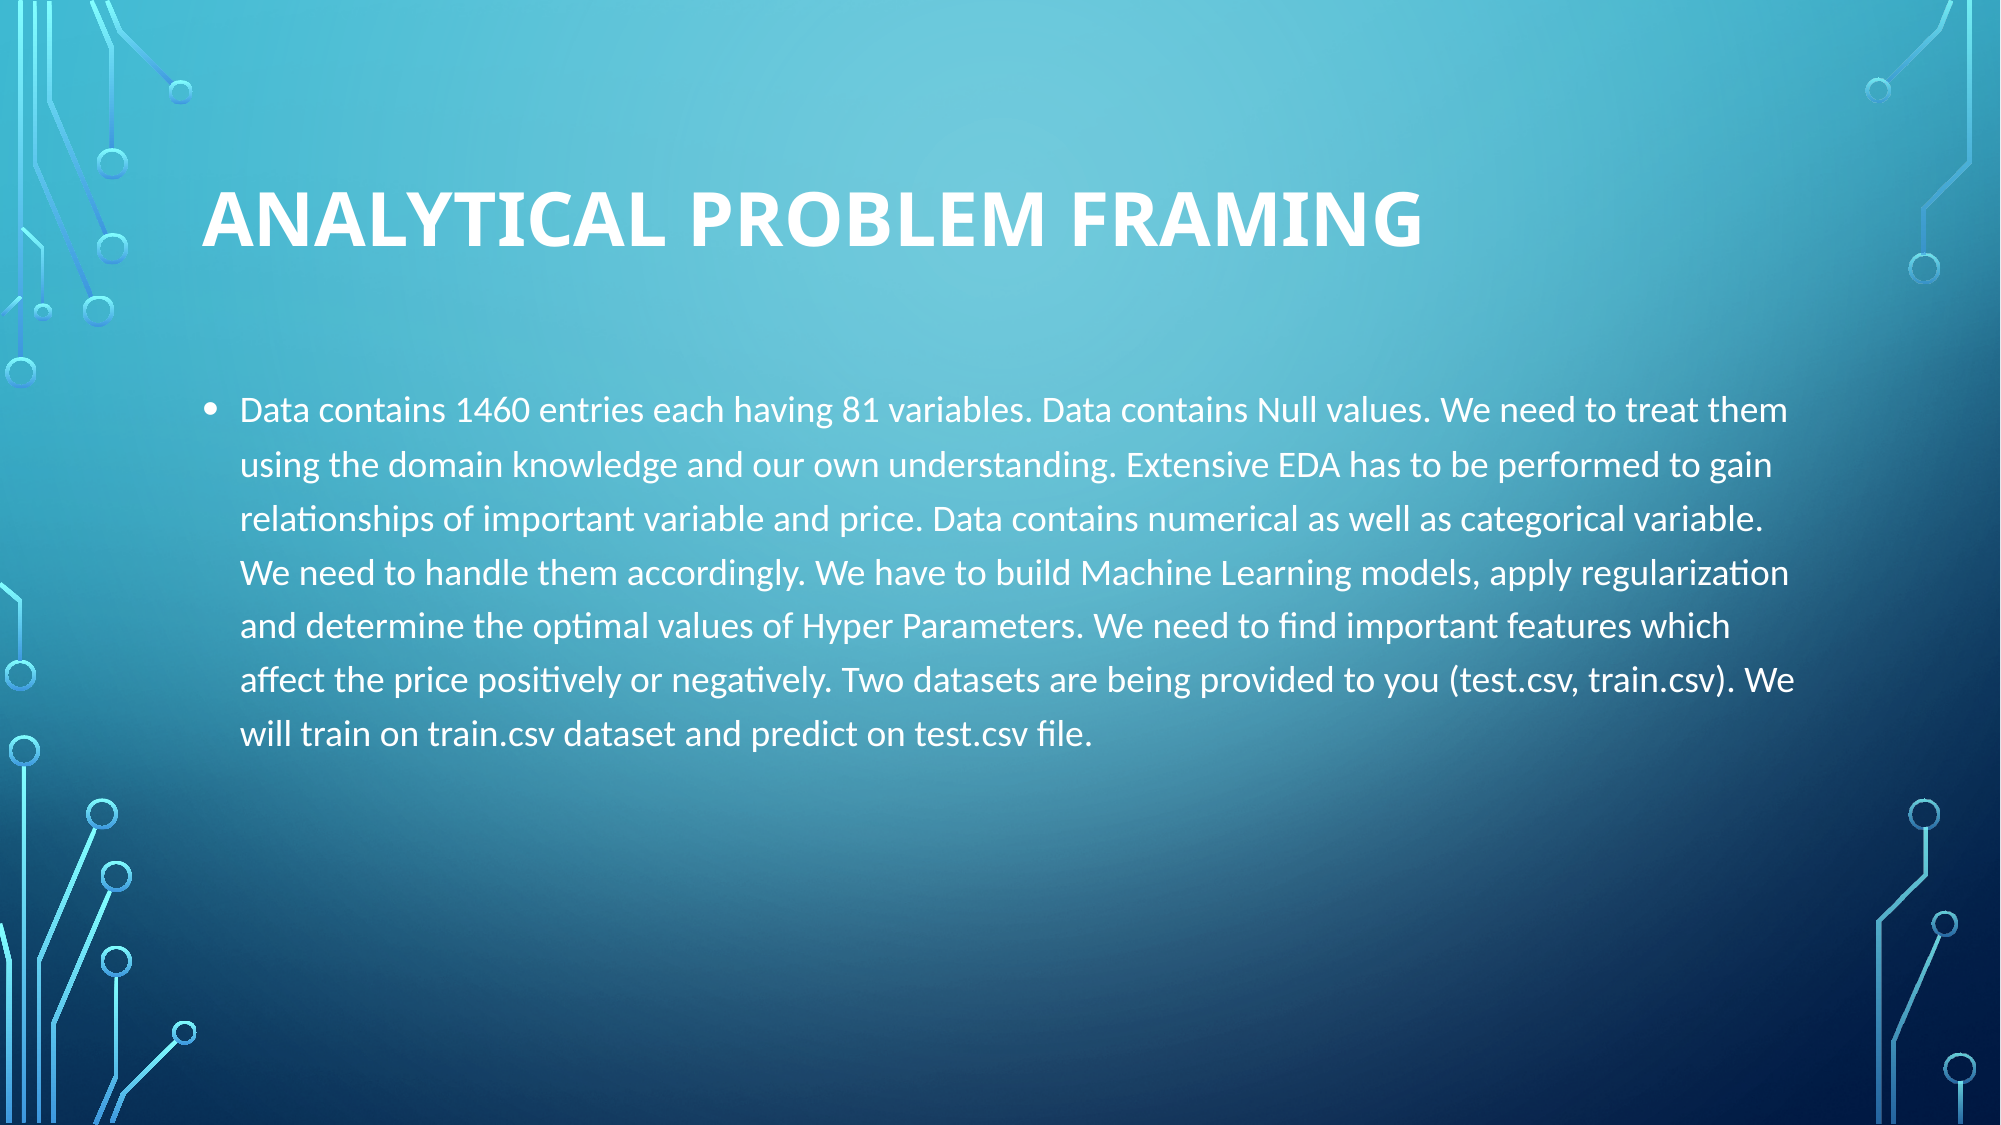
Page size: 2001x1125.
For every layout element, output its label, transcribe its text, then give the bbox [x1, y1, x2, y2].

title Analytical problem framing [187, 101, 1813, 344]
list Data contains 1460 entries each having 81 variables. Data contains Null values. We need to treat them using the domain knowledge and our own understanding. Extensive EDA has to be performed to gain relationships of important variable and price. Data contains numerical as well as categorical variable. We need to handle them accordingly. We have to build Machine Learning models, apply regularization and determine the optimal values of Hyper Parameters. We need to find important features which affect the price positively or negatively. Two datasets are being provided to you (test.csv, train.csv). We will train on train.csv dataset and predict on test.csv file. [187, 369, 1813, 950]
